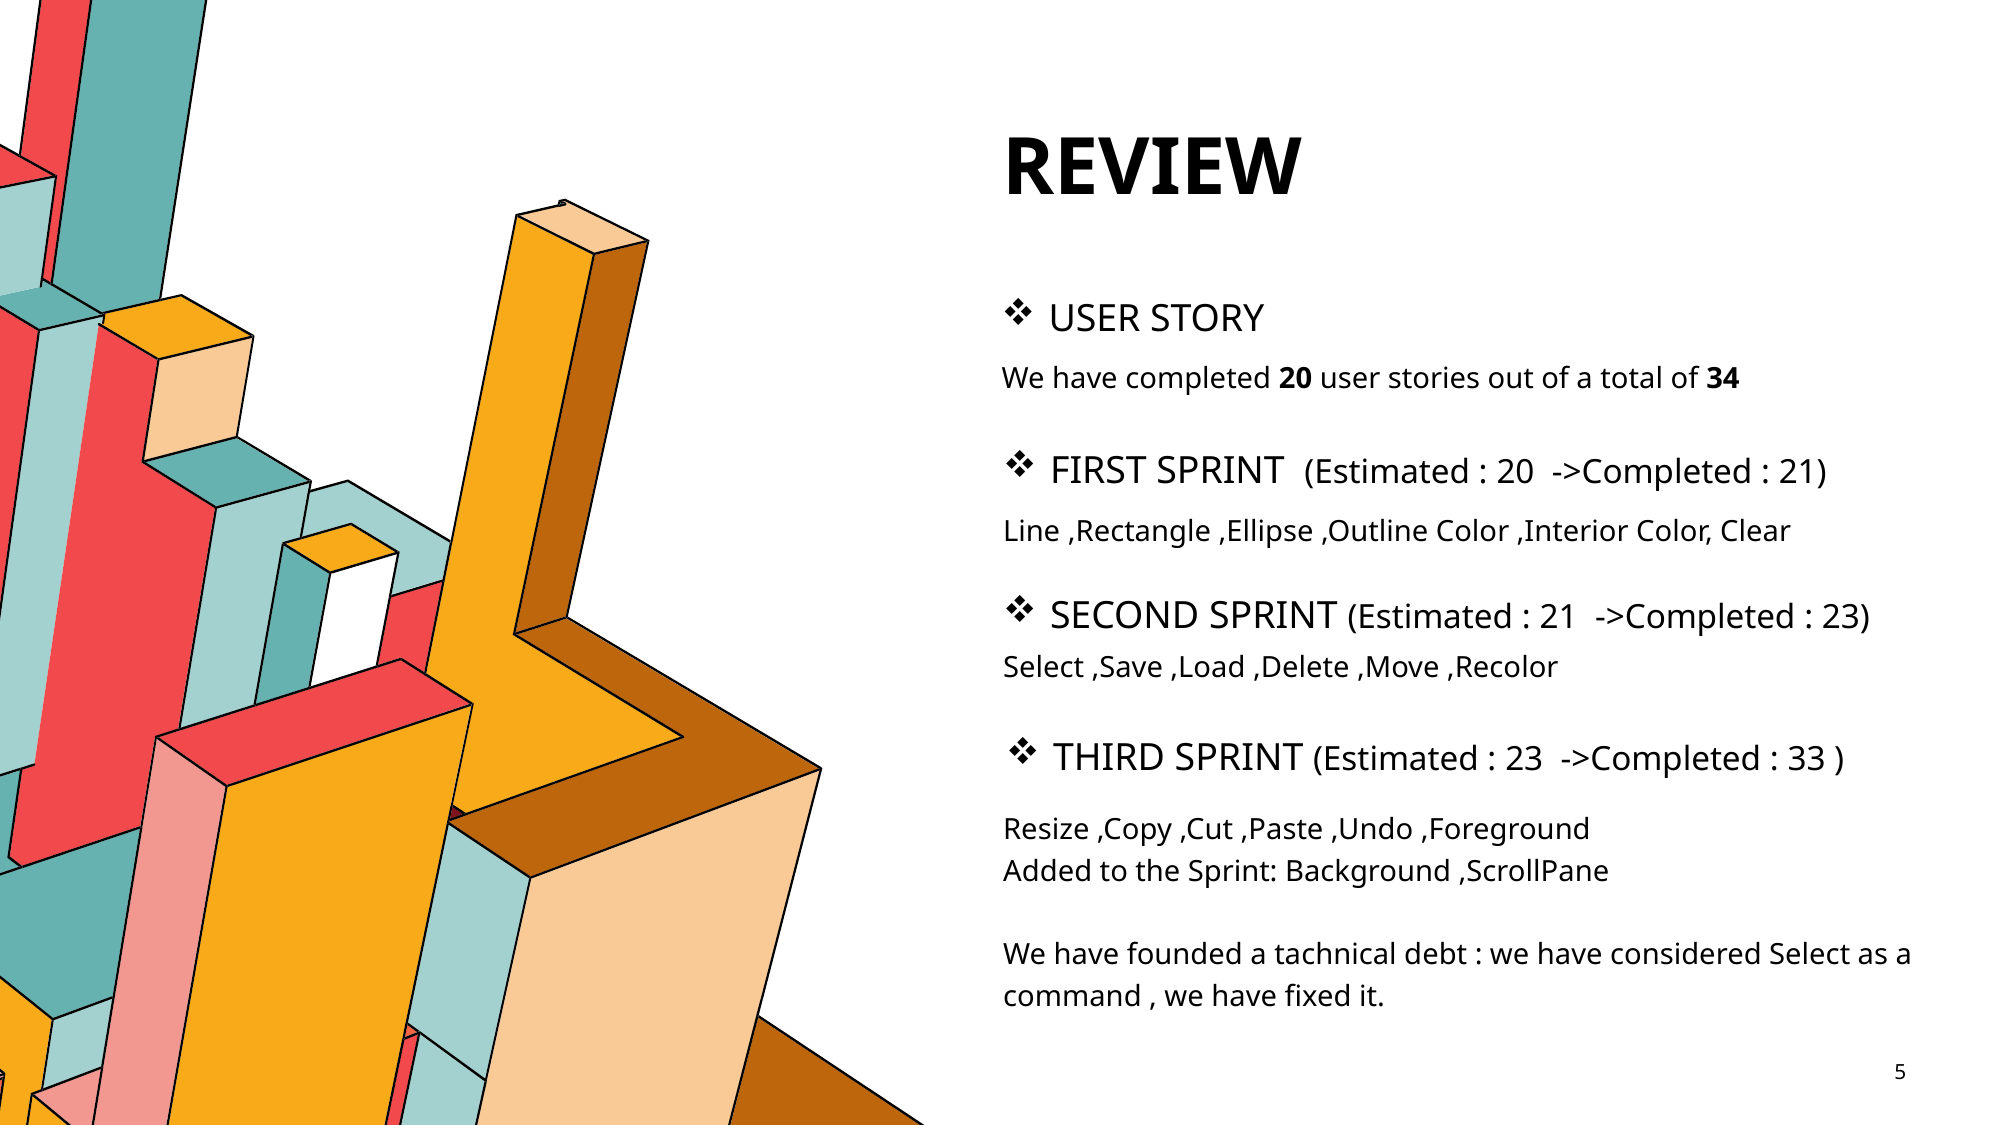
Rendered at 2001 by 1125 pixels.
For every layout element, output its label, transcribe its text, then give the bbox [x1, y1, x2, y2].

list Resize ,Copy ,Cut ,Paste ,Undo ,Foreground Added to the Sprint: Background ,ScrollPane We have founded a tachnical debt : we have considered Select as a command , we have fixed it. [988, 796, 1936, 1022]
list SECOND SPRINT (Estimated : 21 ->Completed : 23) [988, 574, 2000, 635]
list Select ,Save ,Load ,Delete ,Move ,Recolor [988, 634, 1936, 695]
list We have completed 20 user stories out of a total of 34 [986, 345, 1935, 450]
list Line ,Rectangle ,Ellipse ,Outline Color ,Interior Color, Clear [988, 497, 1936, 558]
slide_number 5 [1651, 1042, 1922, 1103]
list THIRD SPRINT (Estimated : 23 ->Completed : 33 ) [991, 716, 1922, 777]
list USER STORY [986, 277, 1917, 338]
title REVIEW [987, 59, 1917, 277]
list FIRST SPRINT (Estimated : 20 ->Completed : 21) [988, 429, 1918, 490]
